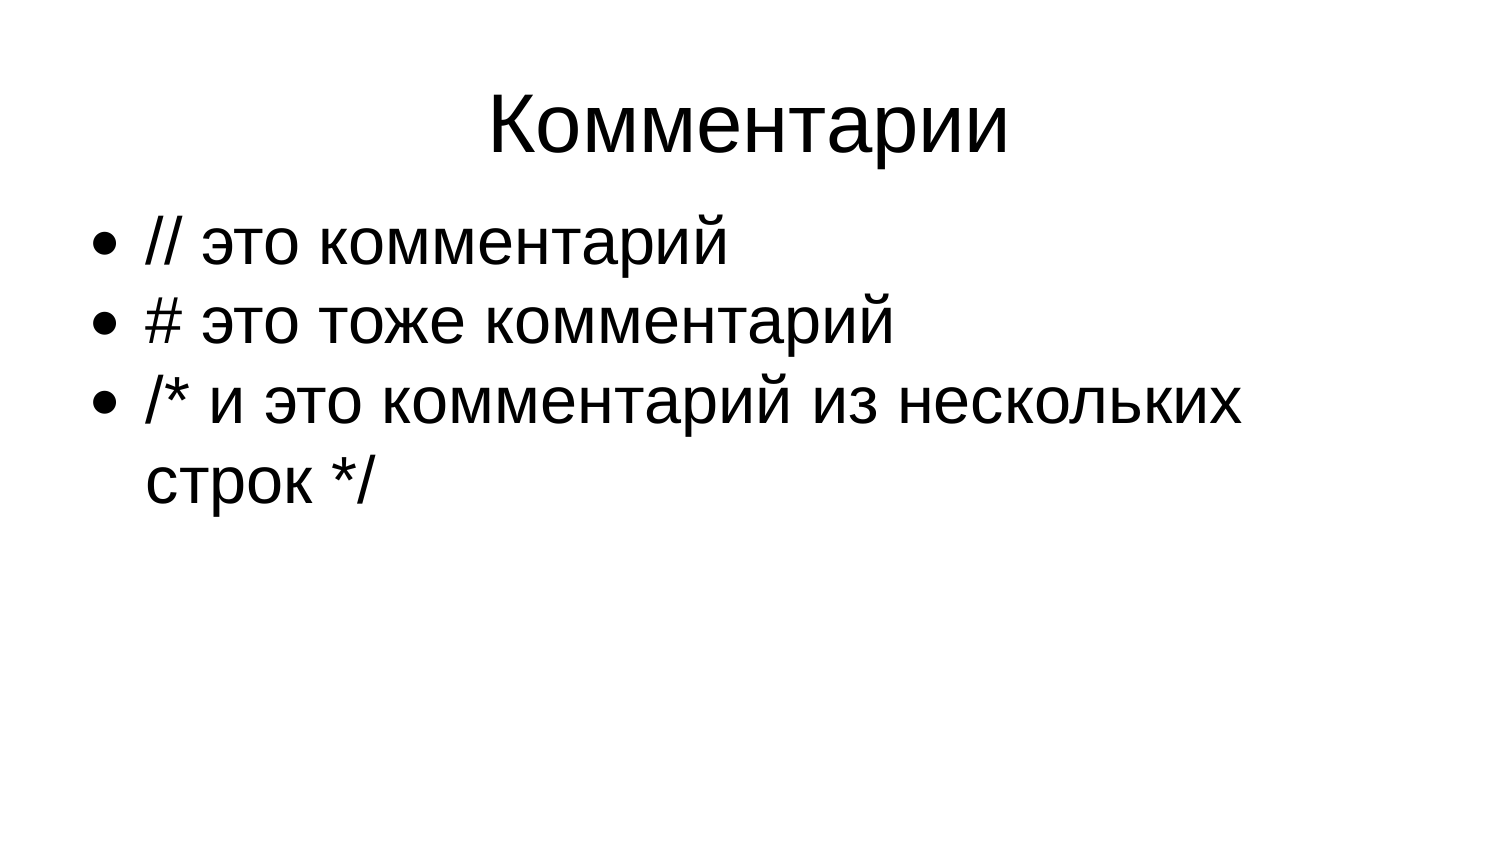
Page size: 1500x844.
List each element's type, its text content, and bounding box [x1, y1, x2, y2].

text_box // это комментарий # это тоже комментарий /* и это комментарий из нескольких строк */ [74, 197, 1425, 687]
text_box [51, 189, 1449, 749]
text_box Комментарии [51, 68, 1449, 171]
